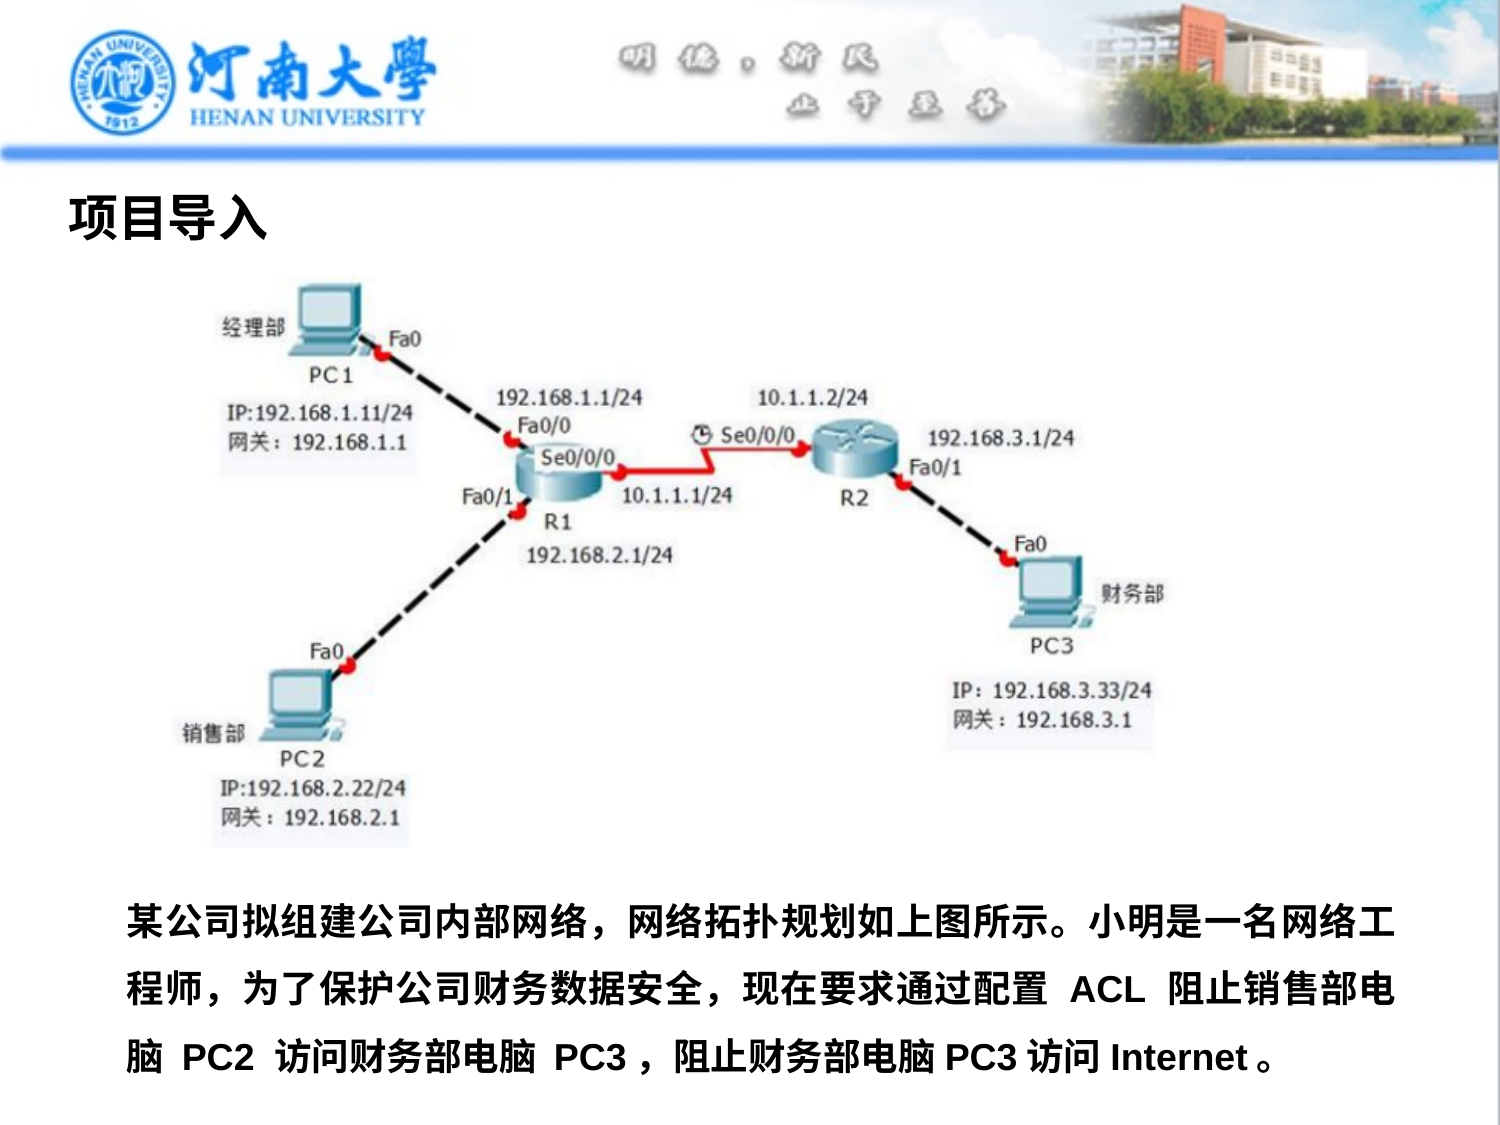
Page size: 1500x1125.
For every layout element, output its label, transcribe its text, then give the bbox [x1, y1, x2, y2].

picture [0, 0, 1500, 1125]
text_box 某公司拟组建公司内部网络，网络拓扑规划如上图所示。小明是一名网络工程师，为了保护公司财务数据安全，现在要求通过配置 ACL 阻止销售部电脑 PC2 访问财务部电脑 PC3，阻止财务部电脑PC3访问Internet。 [112, 867, 1412, 1086]
title 项目导入 [53, 174, 1329, 258]
